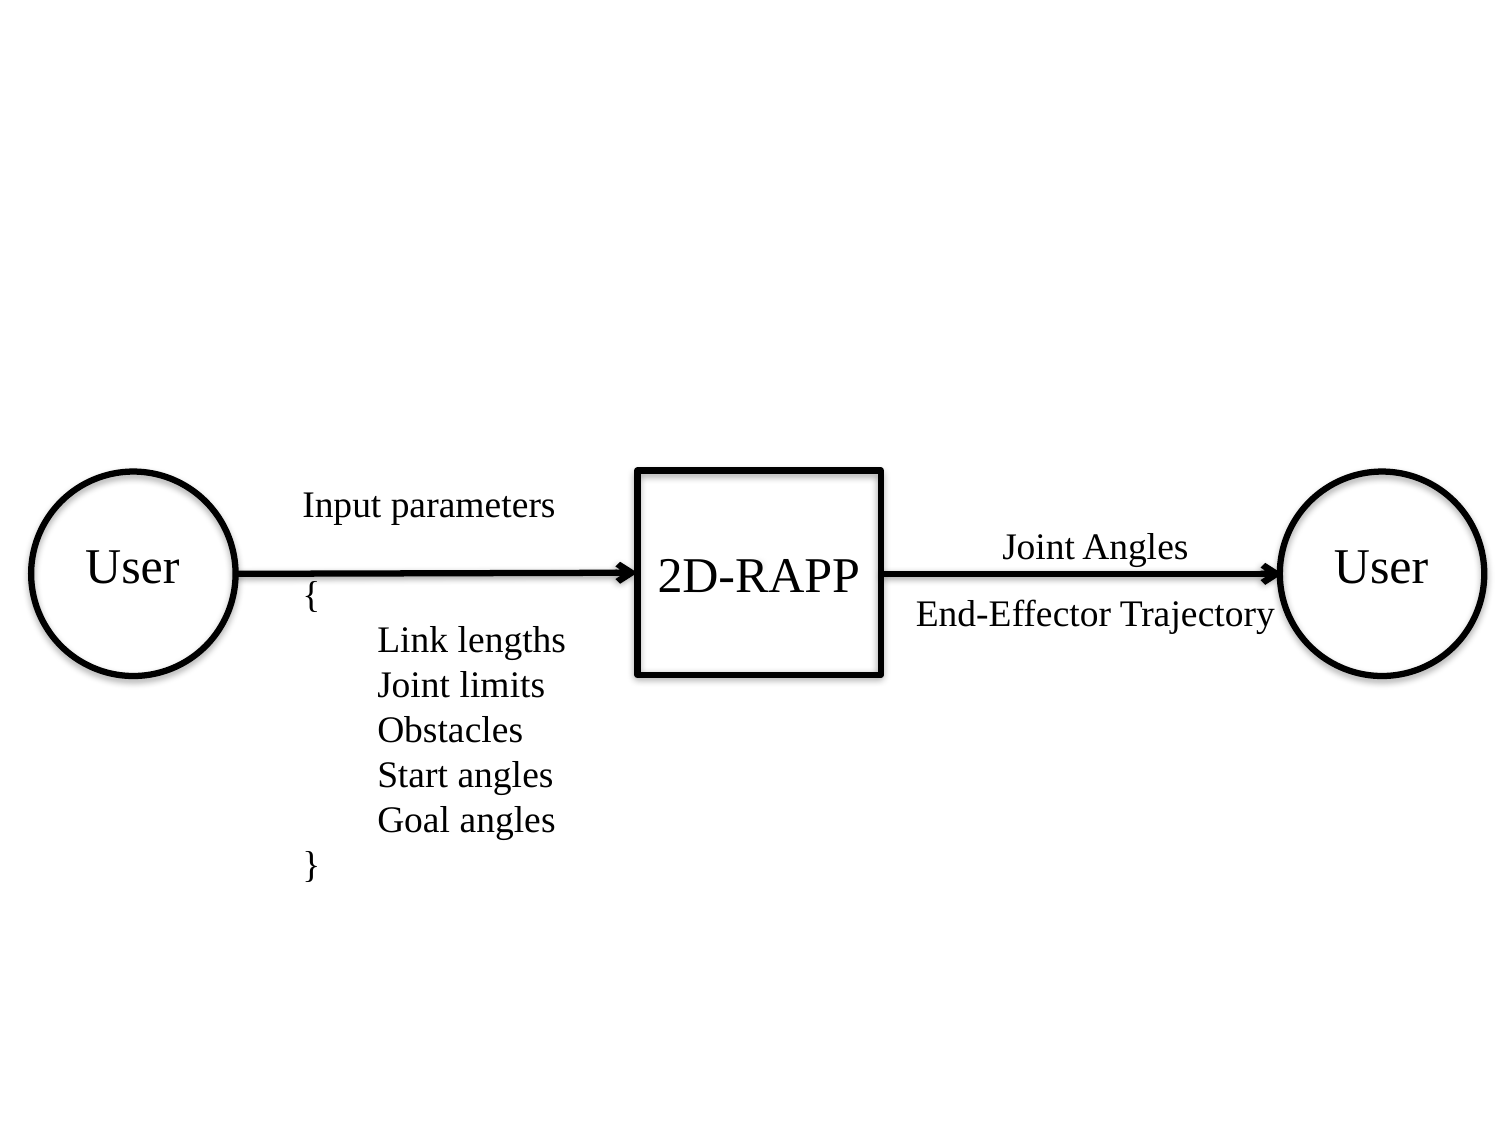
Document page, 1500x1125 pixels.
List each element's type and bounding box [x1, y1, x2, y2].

text_box [30, 470, 1485, 898]
